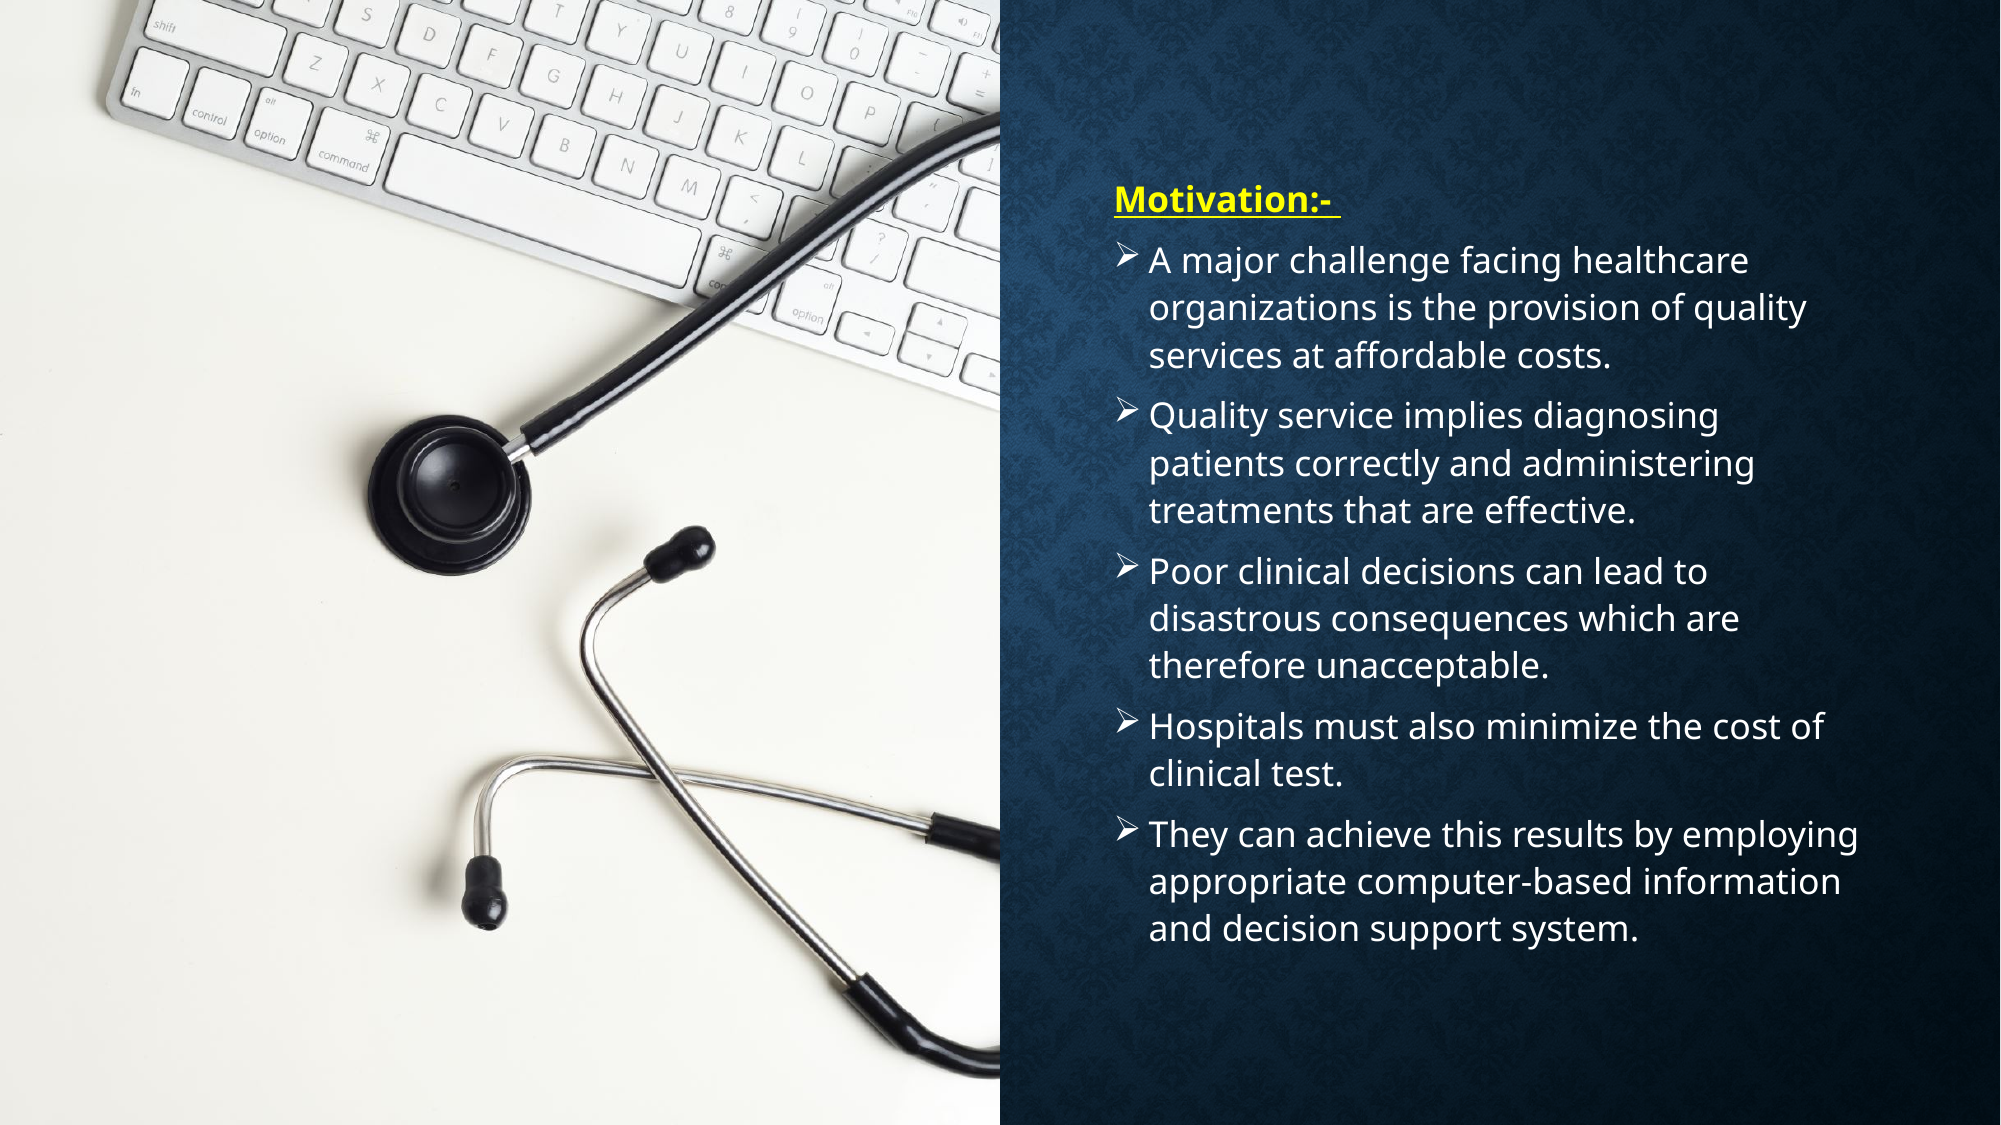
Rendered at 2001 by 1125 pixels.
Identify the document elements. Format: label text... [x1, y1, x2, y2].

list Motivation:- A major challenge facing healthcare organizations is the provision of quality services at affordable costs. Quality service implies diagnosing patients correctly and administering treatments that are effective. Poor clinical decisions can lead to disastrous consequences which are therefore unacceptable. Hospitals must also minimize the cost of clinical test. They can achieve this results by employing appropriate computer-based information and decision support system. [1098, 165, 1879, 960]
picture [0, 0, 1001, 1125]
